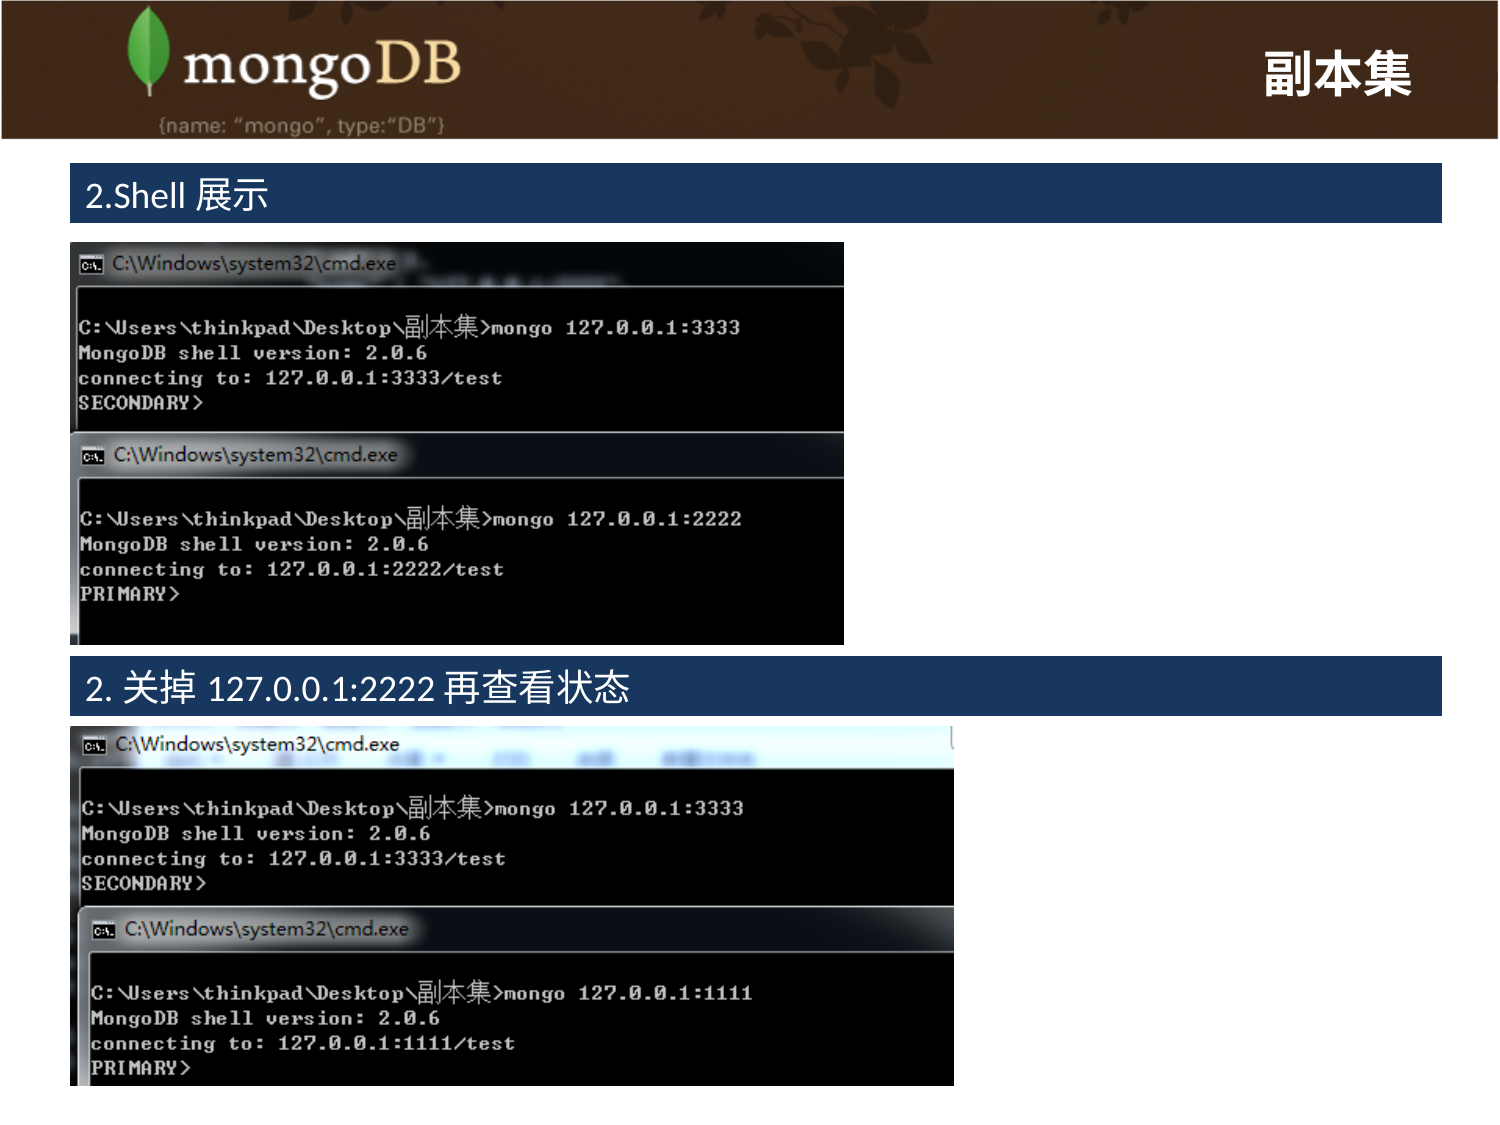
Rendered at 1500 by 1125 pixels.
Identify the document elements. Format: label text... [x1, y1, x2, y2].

picture [70, 726, 954, 1087]
picture [70, 242, 844, 645]
text_box 2.关掉127.0.0.1:2222再查看状态 [70, 656, 1442, 716]
picture [0, 0, 1500, 141]
text_box 2.Shell展示 [70, 163, 1442, 223]
